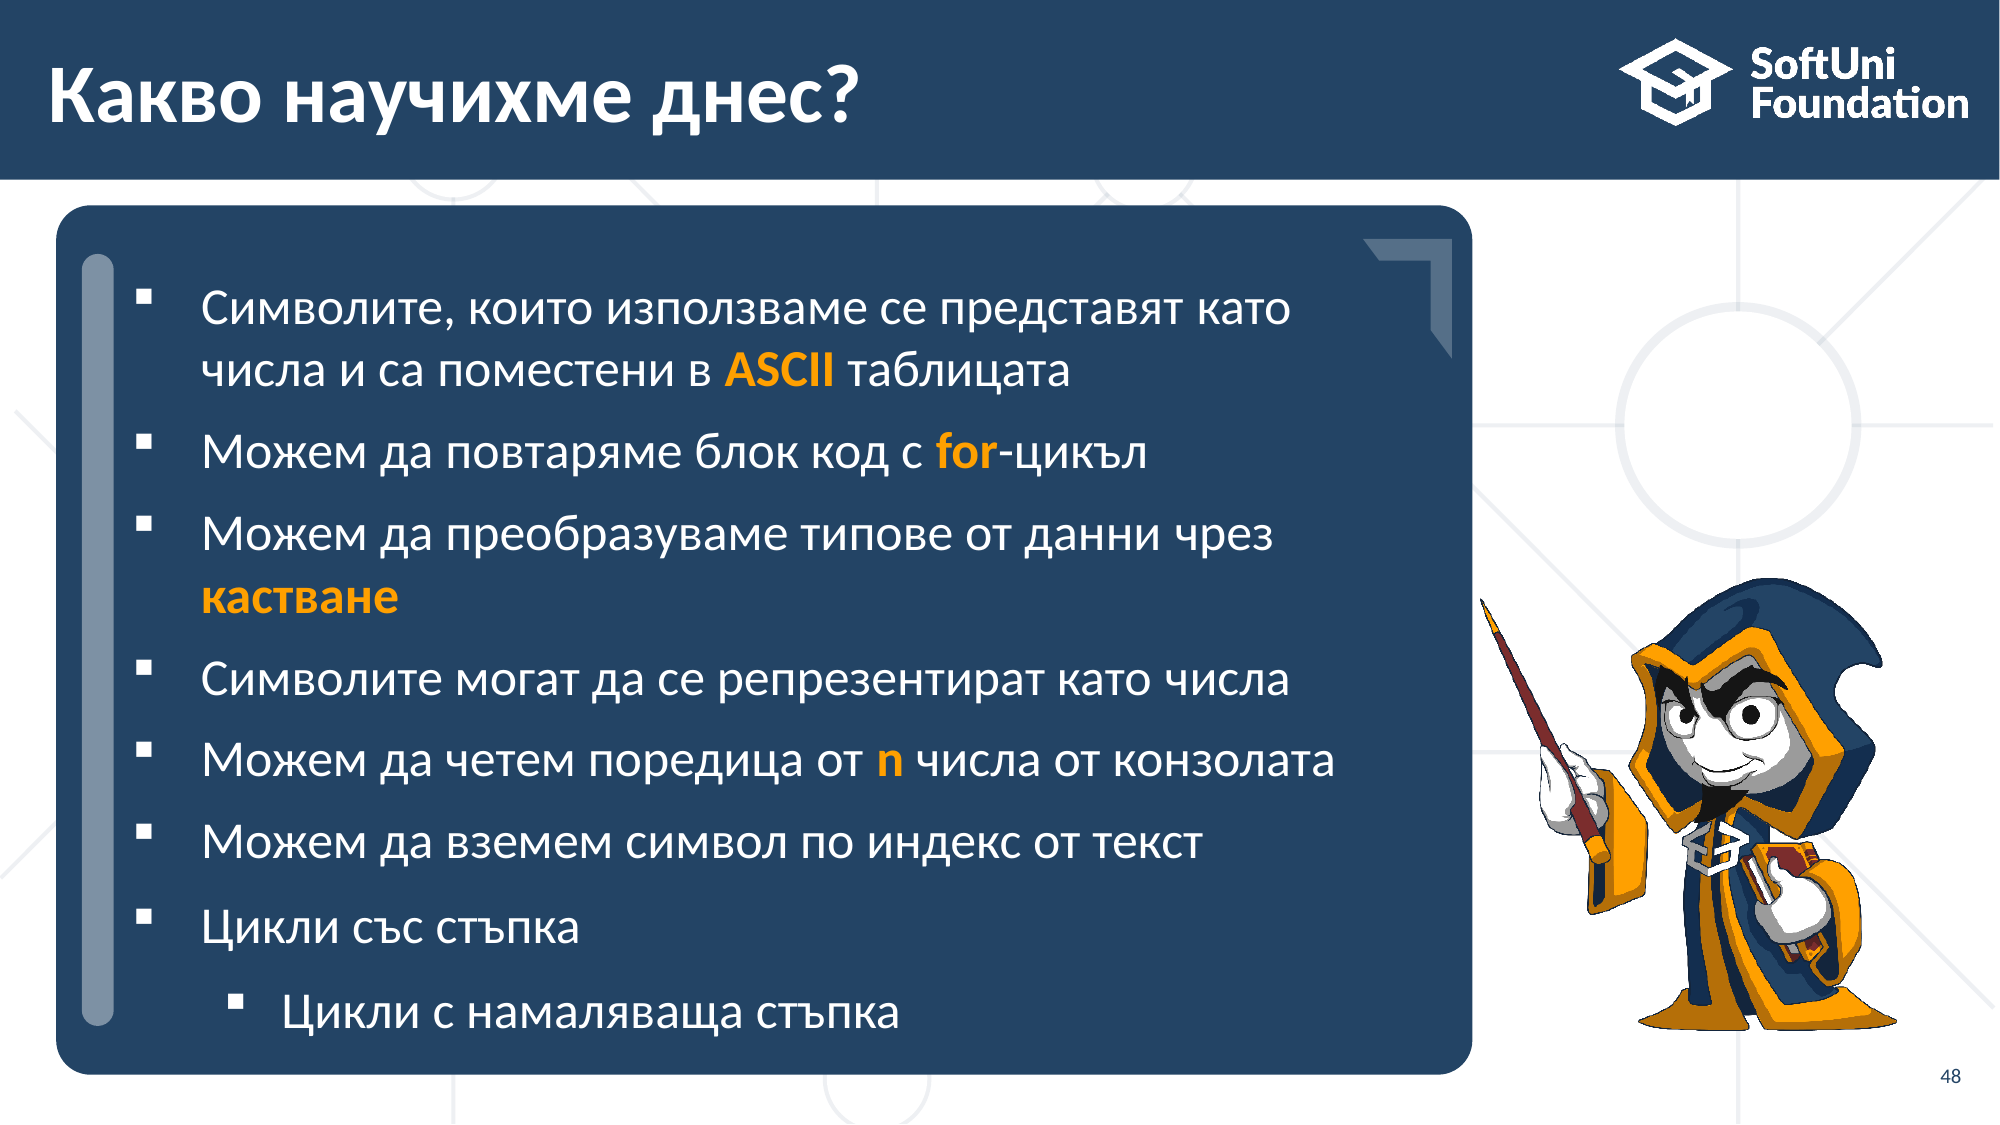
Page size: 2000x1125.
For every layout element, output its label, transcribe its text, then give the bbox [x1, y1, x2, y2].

picture [1464, 537, 1938, 1050]
slide_number 48 [1896, 1049, 1968, 1101]
title Какво научихме днес? [31, 16, 1591, 162]
picture [1618, 38, 1968, 126]
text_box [55, 205, 1473, 1075]
